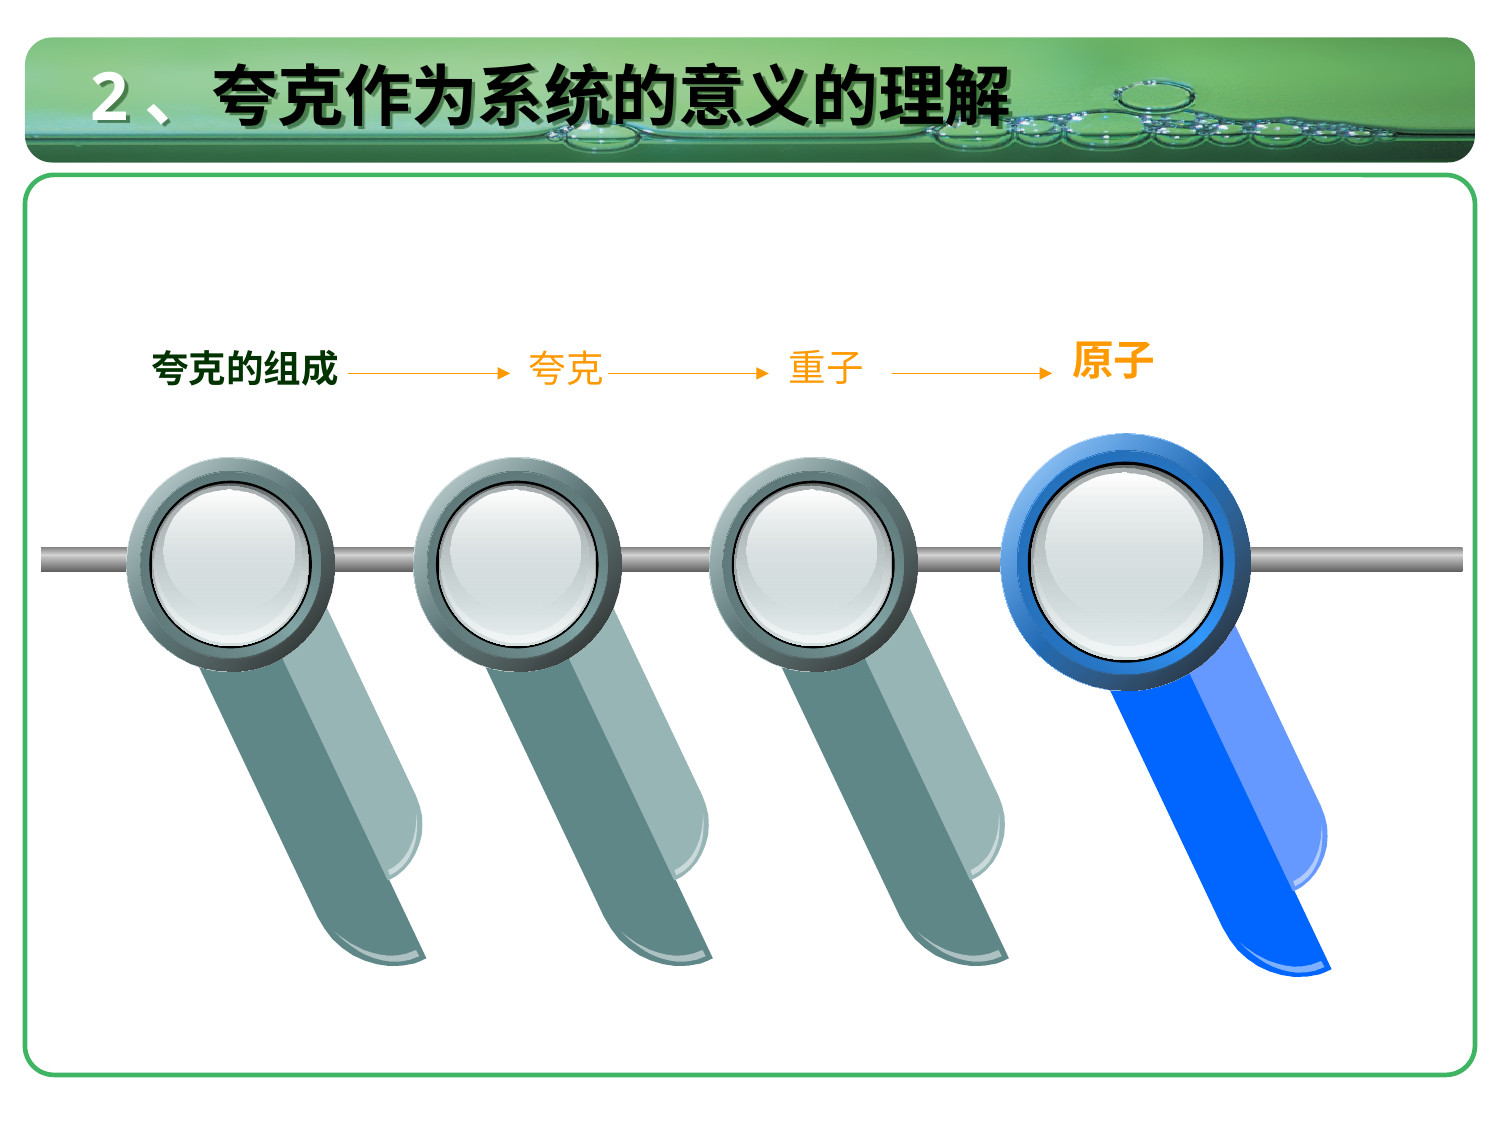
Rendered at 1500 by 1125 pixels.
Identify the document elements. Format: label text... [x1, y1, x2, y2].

picture [24, 37, 1475, 163]
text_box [1000, 433, 1313, 992]
text_box 夸克的组成 [136, 337, 354, 443]
text_box 重子 [773, 336, 879, 397]
text_box 原子 [1057, 326, 1171, 392]
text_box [699, 547, 703, 572]
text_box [126, 456, 408, 981]
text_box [708, 456, 991, 981]
text_box 夸克 [513, 337, 619, 398]
title 2、夸克作为系统的意义的理解 [75, 50, 1413, 138]
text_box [412, 456, 695, 981]
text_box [40, 547, 121, 572]
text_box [1318, 547, 1463, 572]
